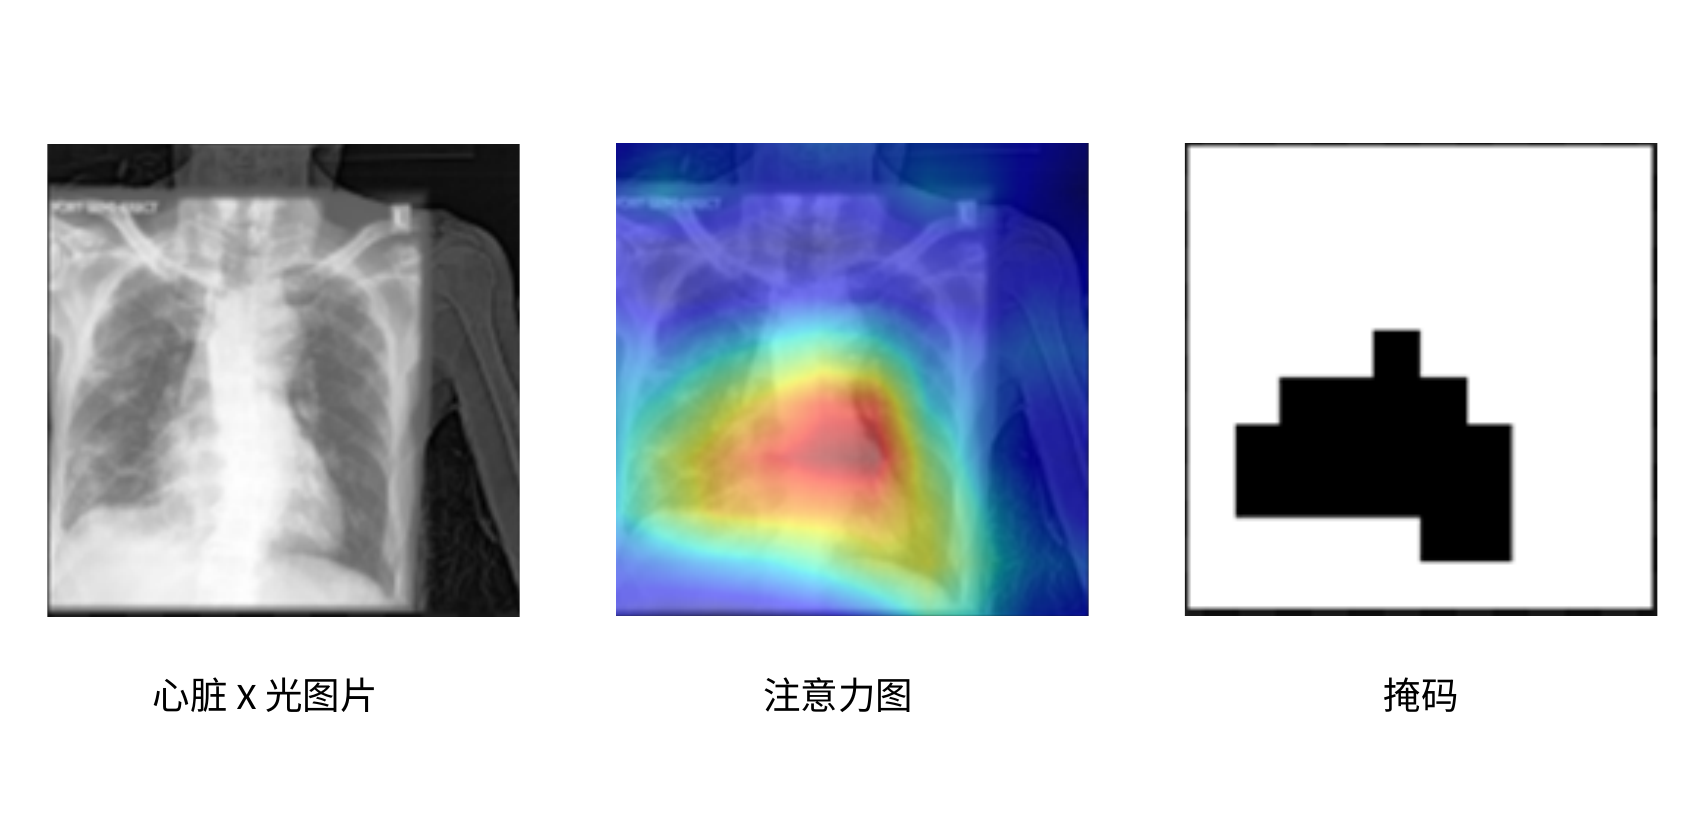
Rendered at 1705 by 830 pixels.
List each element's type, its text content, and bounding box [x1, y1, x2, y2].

picture [47, 144, 520, 617]
text_box 心脏X光图片 [138, 664, 393, 725]
text_box 掩码 [1368, 664, 1474, 725]
picture [616, 143, 1089, 616]
picture [1184, 143, 1658, 616]
text_box 注意力图 [748, 664, 928, 725]
